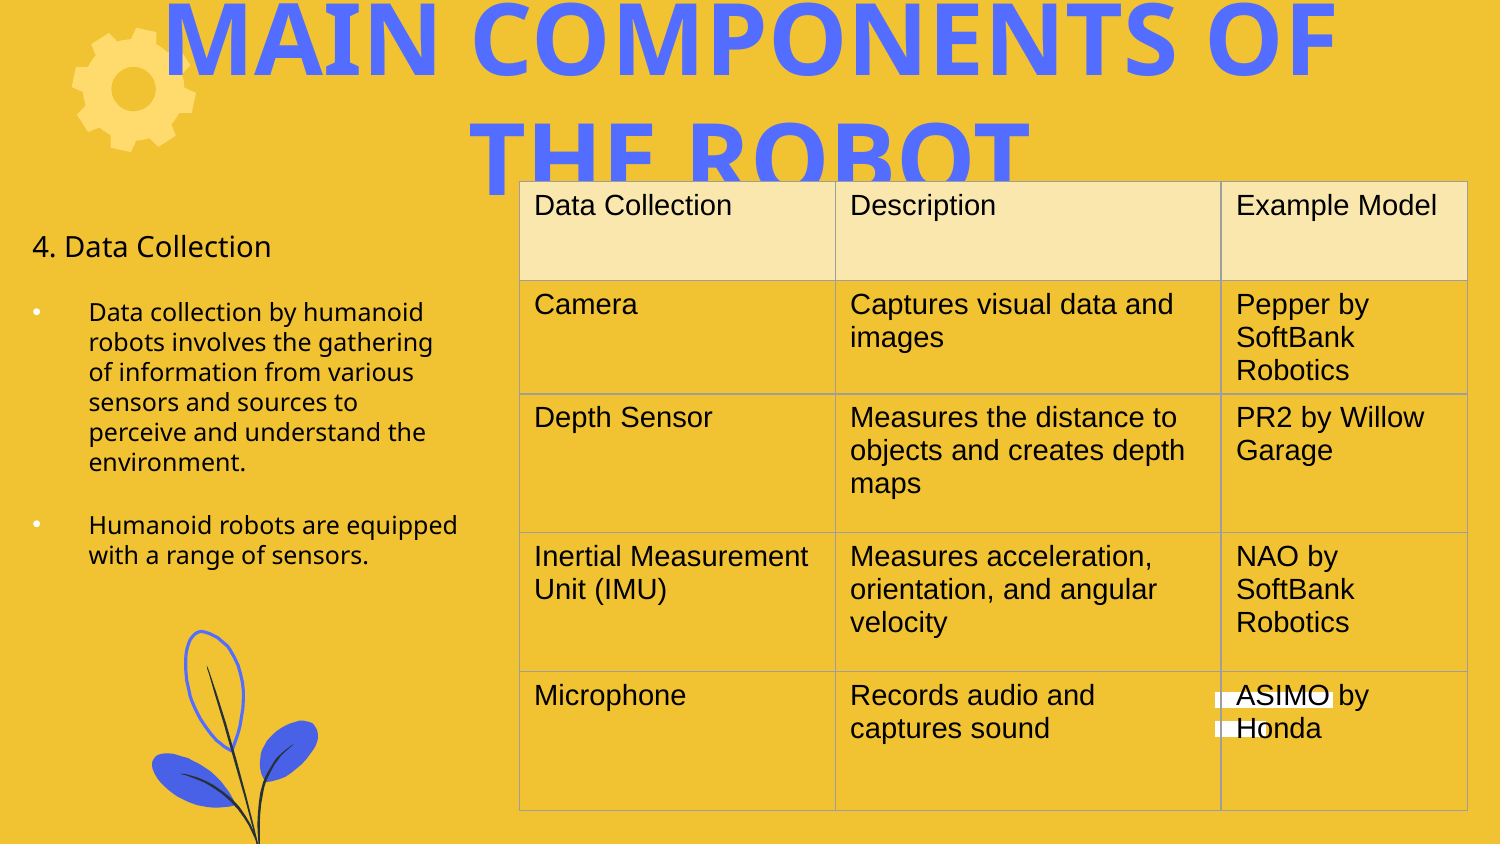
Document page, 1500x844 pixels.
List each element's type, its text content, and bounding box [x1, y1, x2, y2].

title MAIN COMPONENTS OF THE ROBOT [71, 26, 1429, 165]
table_header Example Model [1222, 182, 1467, 280]
table_cell Camera [520, 281, 835, 393]
table_cell Microphone [520, 672, 835, 810]
table_cell ASIMO by Honda [1222, 672, 1467, 810]
table_cell Depth Sensor [520, 395, 835, 532]
subtitle 4. Data Collection Data collection by humanoid robots involves the gathering of information from various sensors and sources to perceive and understand the environment. Humanoid robots are equipped with a range of sensors. [17, 213, 479, 637]
table_cell PR2 by Willow Garage [1222, 395, 1467, 532]
table_cell NAO by SoftBank Robotics [1222, 533, 1467, 671]
table_cell Records audio and captures sound [836, 672, 1220, 810]
table_header Data Collection [520, 182, 835, 280]
table_cell Inertial Measurement Unit (IMU) [520, 533, 835, 671]
table_cell Pepper by SoftBank Robotics [1222, 281, 1467, 393]
table_header Description [836, 182, 1220, 280]
table_cell Captures visual data and images [836, 281, 1220, 393]
table_cell Measures the distance to objects and creates depth maps [836, 395, 1220, 532]
table_cell Measures acceleration, orientation, and angular velocity [836, 533, 1220, 671]
